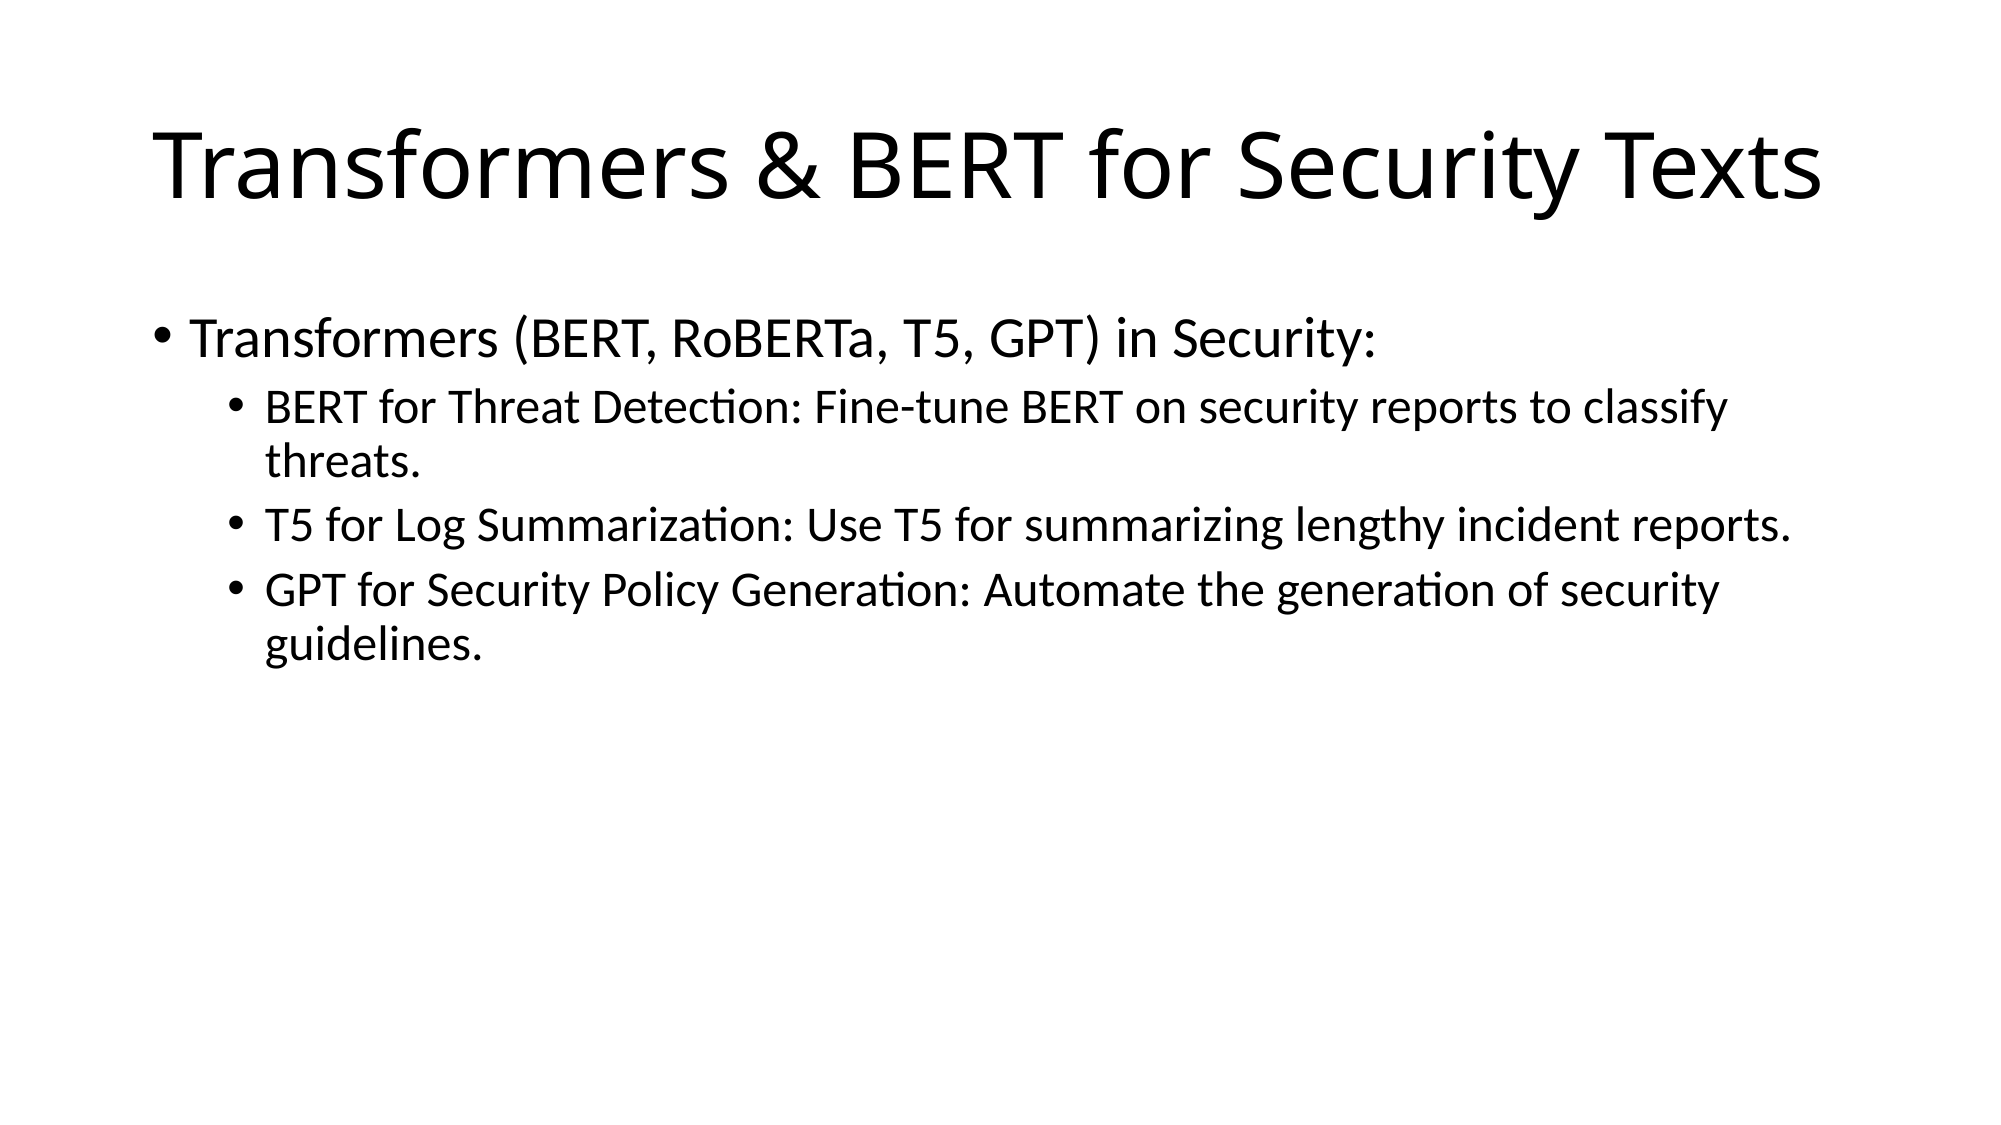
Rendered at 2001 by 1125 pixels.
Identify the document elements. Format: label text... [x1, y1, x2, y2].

list Transformers (BERT, RoBERTa, T5, GPT) in Security: BERT for Threat Detection: Fine-tune BERT on security reports to classify threats. T5 for Log Summarization: Use T5 for summarizing lengthy incident reports. GPT for Security Policy Generation: Automate the generation of security guidelines. [137, 299, 1863, 1014]
title Transformers & BERT for Security Texts [137, 59, 1863, 278]
